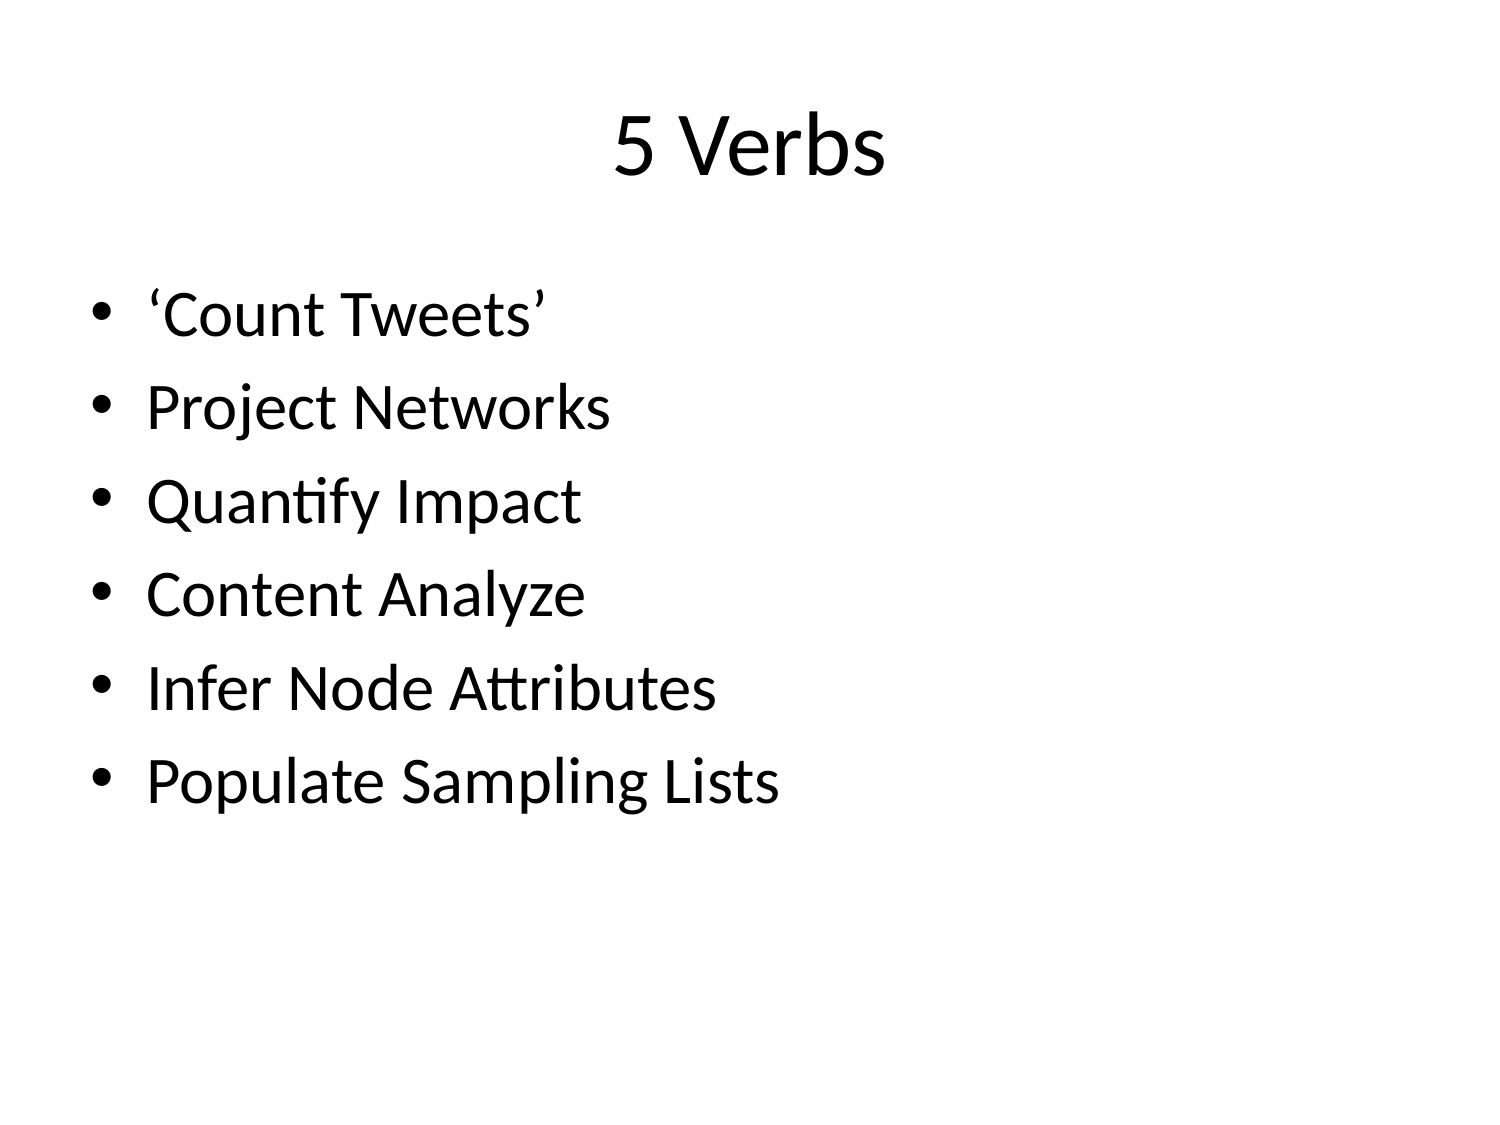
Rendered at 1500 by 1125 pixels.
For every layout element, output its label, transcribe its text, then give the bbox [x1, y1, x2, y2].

list ‘Count Tweets’ Project Networks Quantify Impact Content Analyze Infer Node Attributes Populate Sampling Lists [75, 262, 1425, 1005]
title 5 Verbs [75, 45, 1425, 233]
